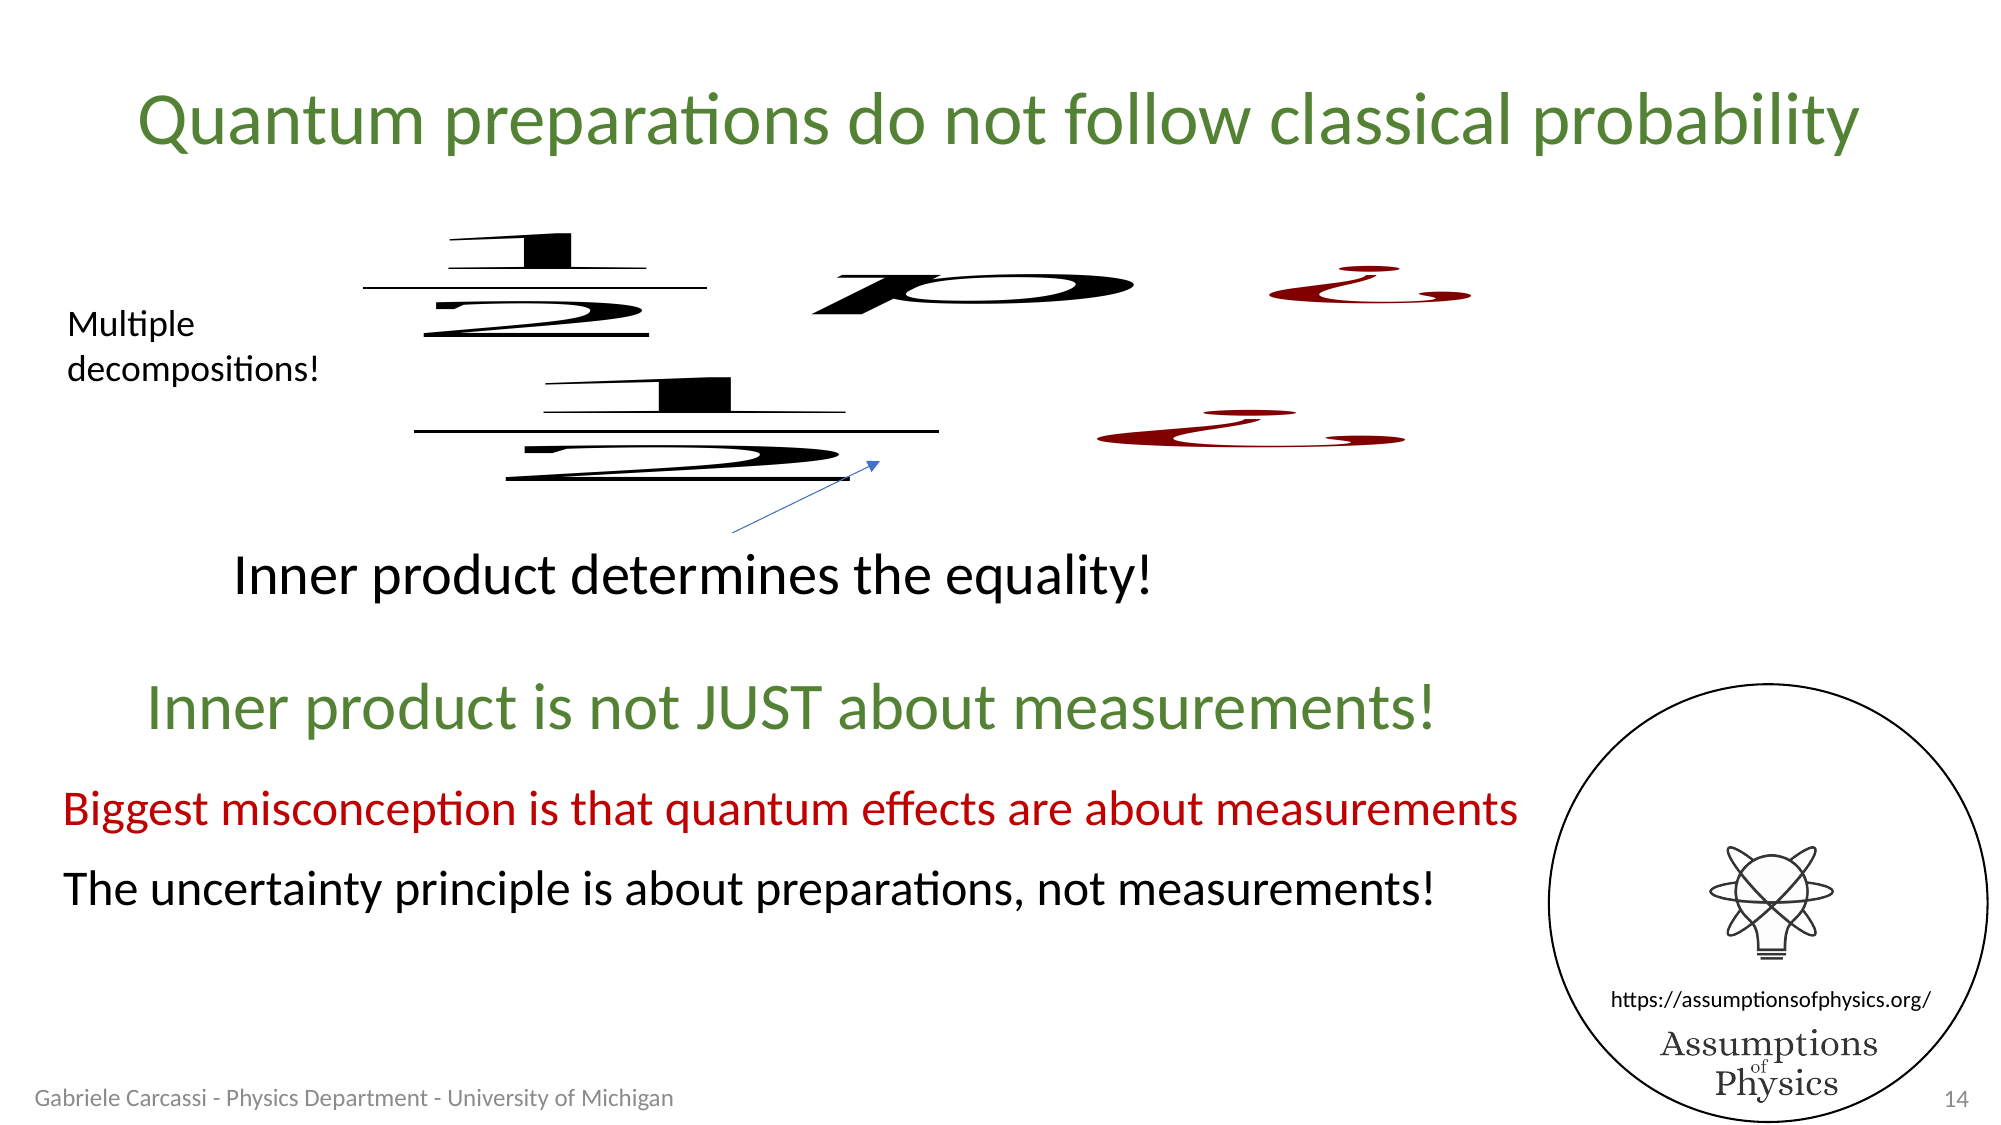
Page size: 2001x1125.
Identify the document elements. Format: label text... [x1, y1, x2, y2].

text_box Biggest misconception is that quantum effects are about measurements [48, 768, 1535, 843]
text_box Inner product determines the equality! [218, 529, 1171, 614]
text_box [732, 461, 880, 533]
picture [1709, 846, 1834, 960]
picture [1660, 1029, 1877, 1103]
slide_number 14 [1893, 1078, 1985, 1116]
footer Gabriele Carcassi - Physics Department - University of Michigan [19, 1077, 999, 1116]
text_box The uncertainty principle is about preparations, not measurements! [48, 848, 1453, 923]
text_box Multiple decompositions! [52, 291, 344, 397]
text_box Quantum preparations do not follow classical probability [122, 62, 1877, 167]
